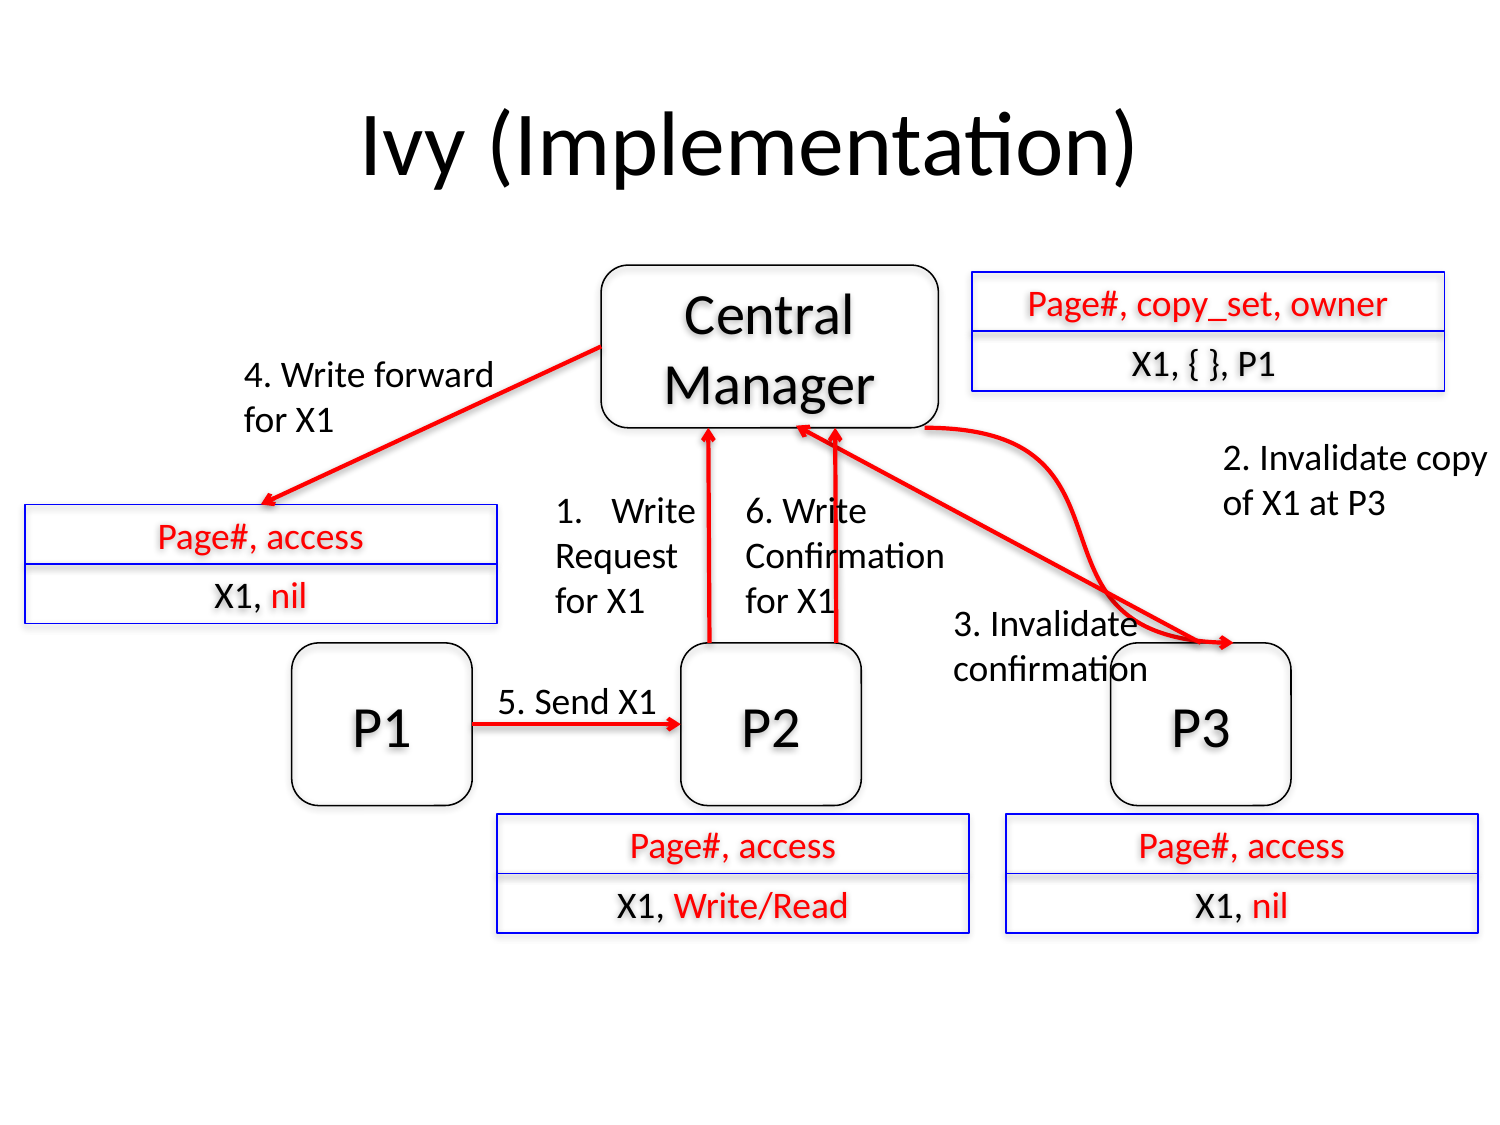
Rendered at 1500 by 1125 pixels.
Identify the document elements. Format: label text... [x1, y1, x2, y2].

text_box Write Request for X1 [716, 478, 720, 628]
text_box X1, nil [1005, 873, 1479, 934]
text_box Central Manager [600, 264, 940, 429]
text_box X1, Write/Read [496, 873, 970, 934]
text_box 2. Invalidate copy of X1 at P3 [1207, 425, 1500, 531]
text_box X1, nil [24, 563, 498, 624]
text_box Write Request for X1 [540, 478, 701, 628]
text_box P2 [680, 642, 863, 807]
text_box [795, 425, 1201, 644]
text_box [260, 346, 602, 505]
text_box P1 [290, 642, 473, 807]
text_box 6. Write Confirmation for X1 [730, 478, 790, 628]
text_box Page#, copy_set, owner [971, 271, 1445, 331]
text_box P3 [1109, 642, 1292, 807]
text_box X1, { }, P1 [971, 331, 1445, 392]
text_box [1204, 427, 1234, 644]
title Ivy (Implementation) [75, 45, 1425, 233]
text_box Page#, access [1005, 813, 1479, 873]
text_box 3. Invalidate confirmation [938, 652, 1164, 697]
text_box 5. Send X1 [482, 669, 672, 723]
text_box Page#, access [24, 504, 498, 563]
text_box Page#, access [496, 813, 970, 873]
text_box 4. Write forward for X1 [229, 342, 518, 448]
